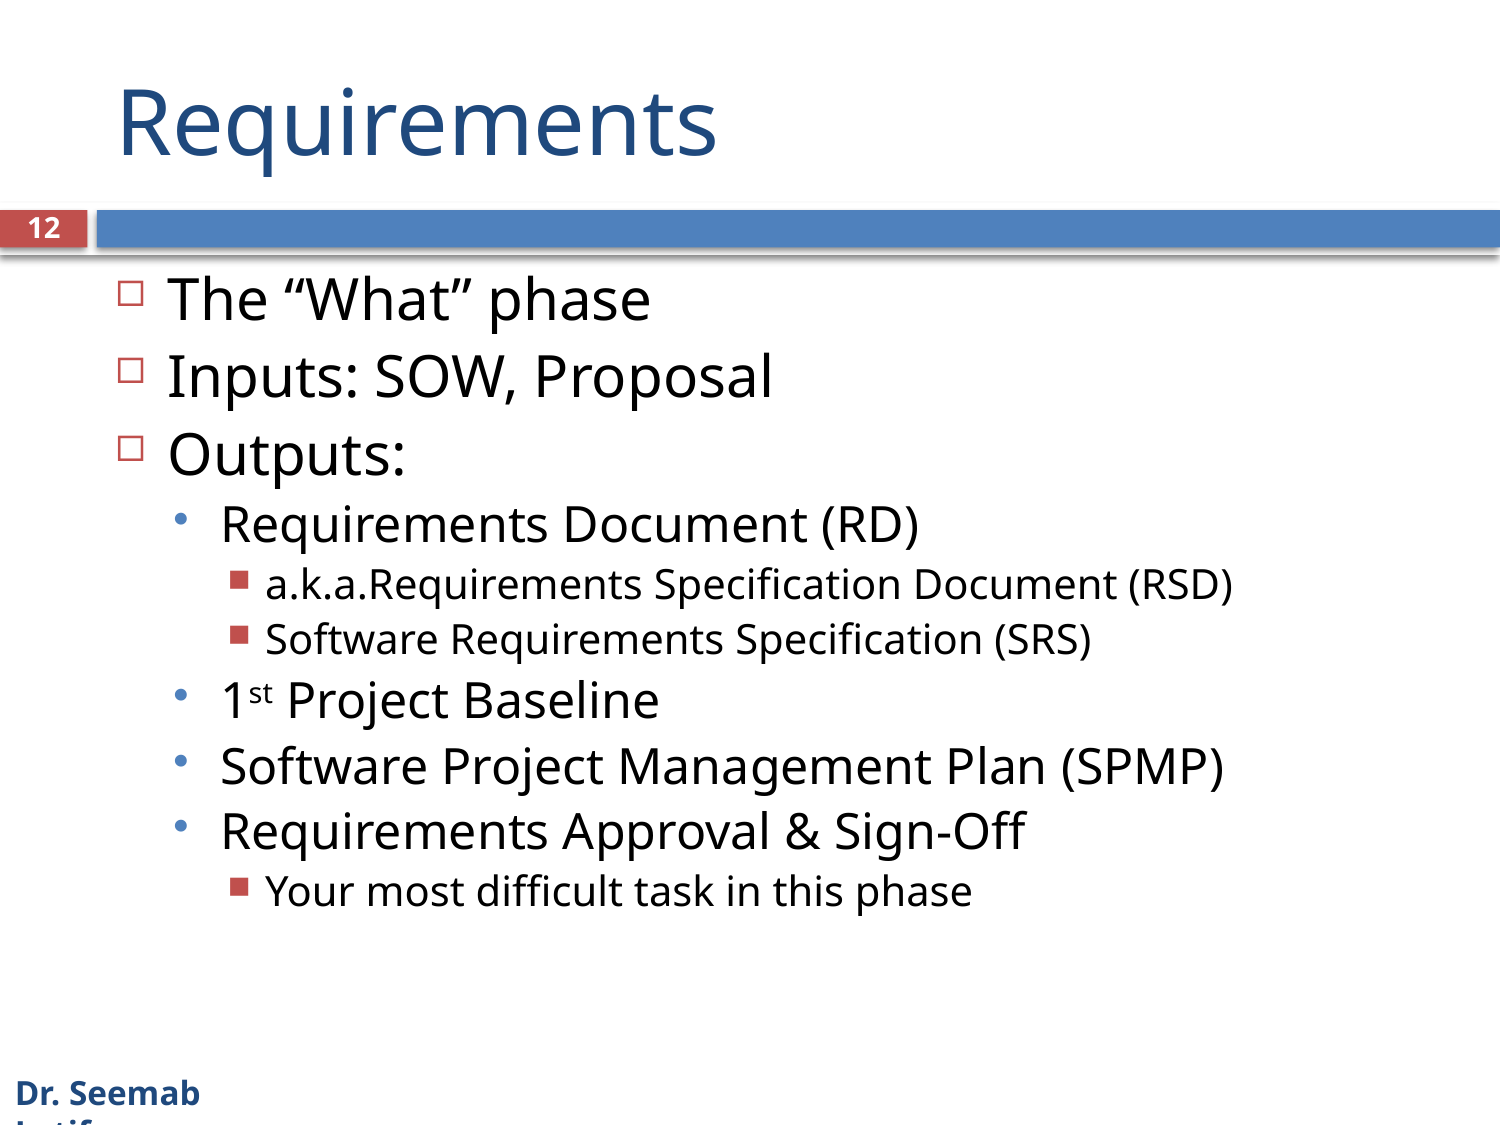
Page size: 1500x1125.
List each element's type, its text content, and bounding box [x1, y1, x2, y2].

list The “What” phase Inputs: SOW, Proposal Outputs: Requirements Document (RD) a.k.a.Requirements Specification Document (RSD) Software Requirements Specification (SRS) 1st Project Baseline Software Project Management Plan (SPMP) Requirements Approval & Sign-Off Your most difficult task in this phase [100, 262, 1438, 1005]
slide_number 12 [0, 208, 88, 249]
title Requirements [100, 37, 1438, 200]
